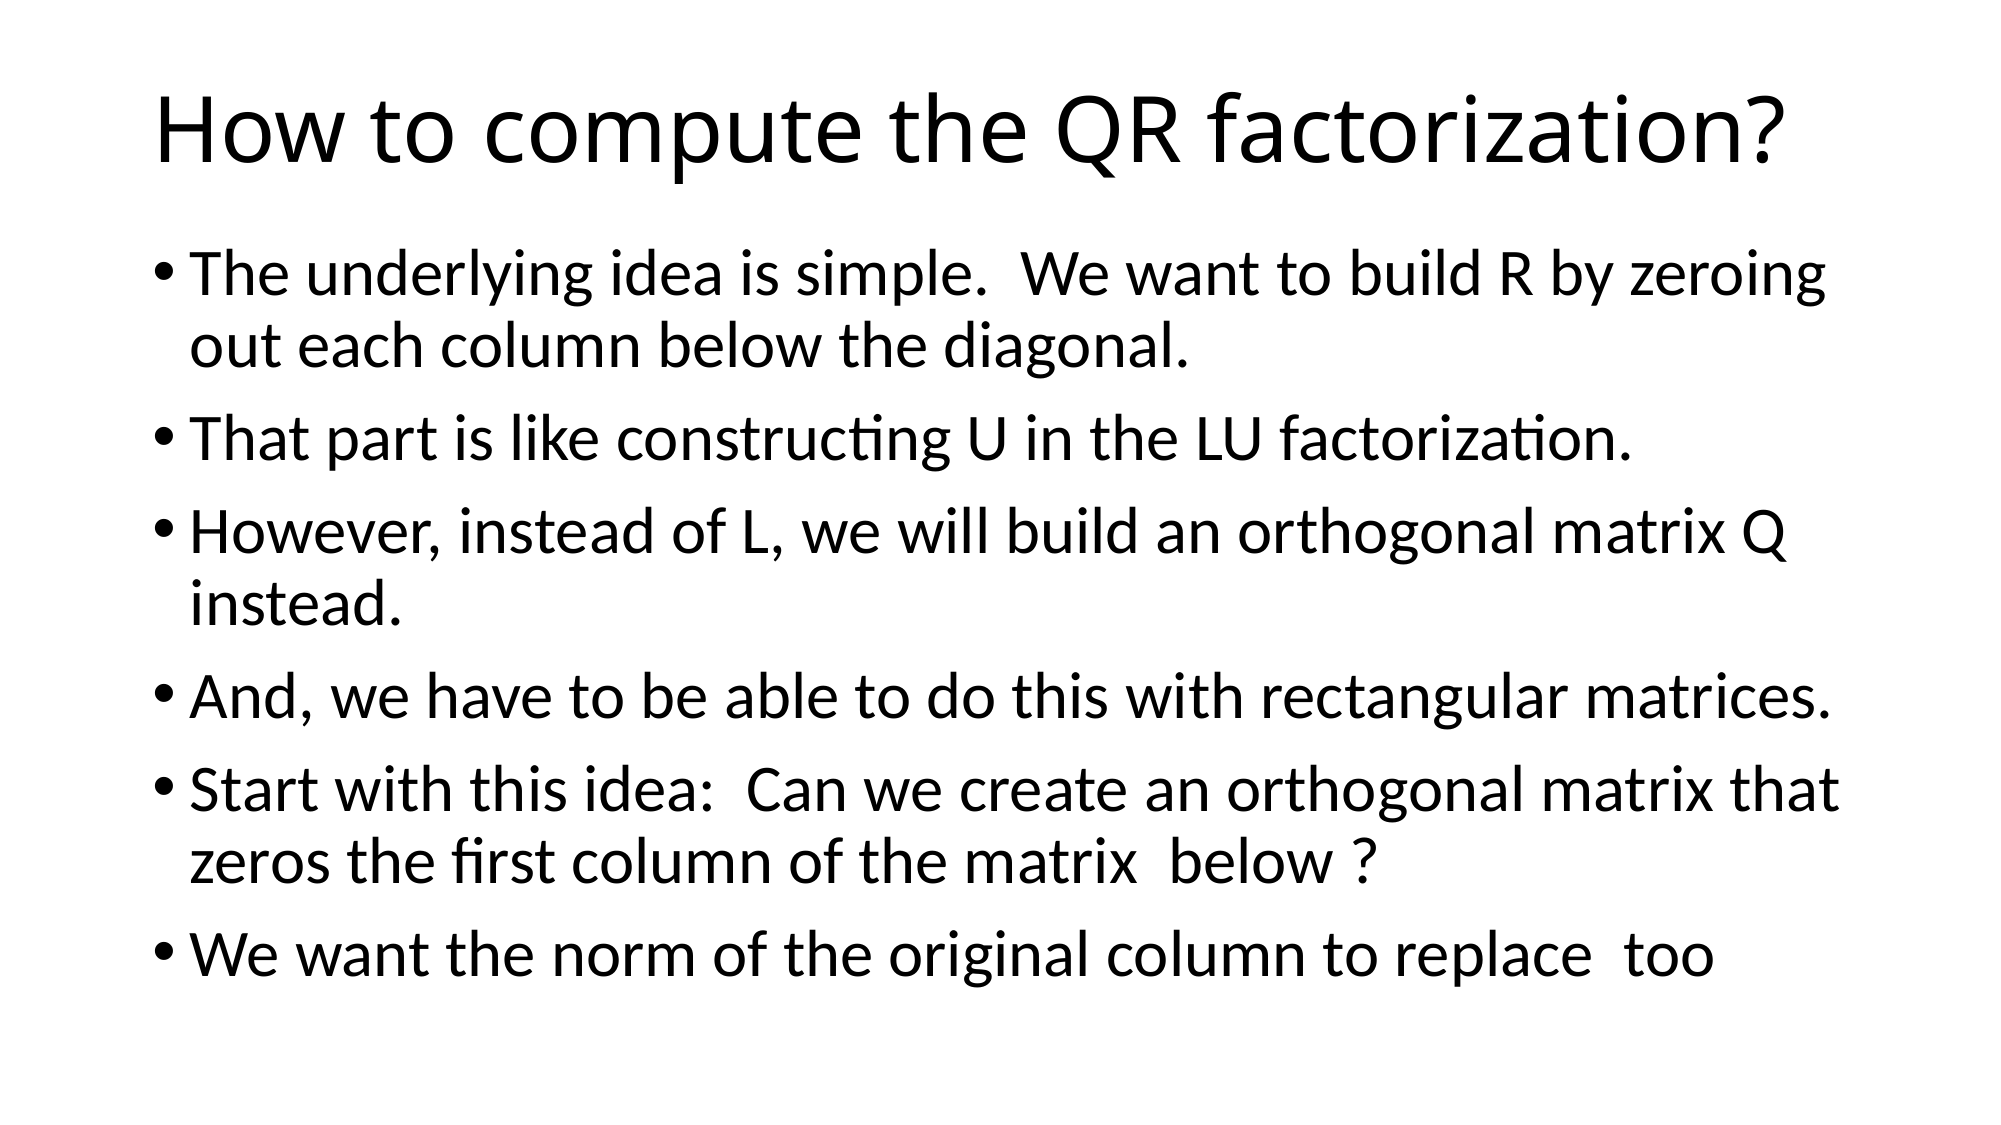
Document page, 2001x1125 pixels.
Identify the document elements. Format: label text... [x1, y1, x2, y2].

title How to compute the QR factorization? [137, 59, 1863, 207]
